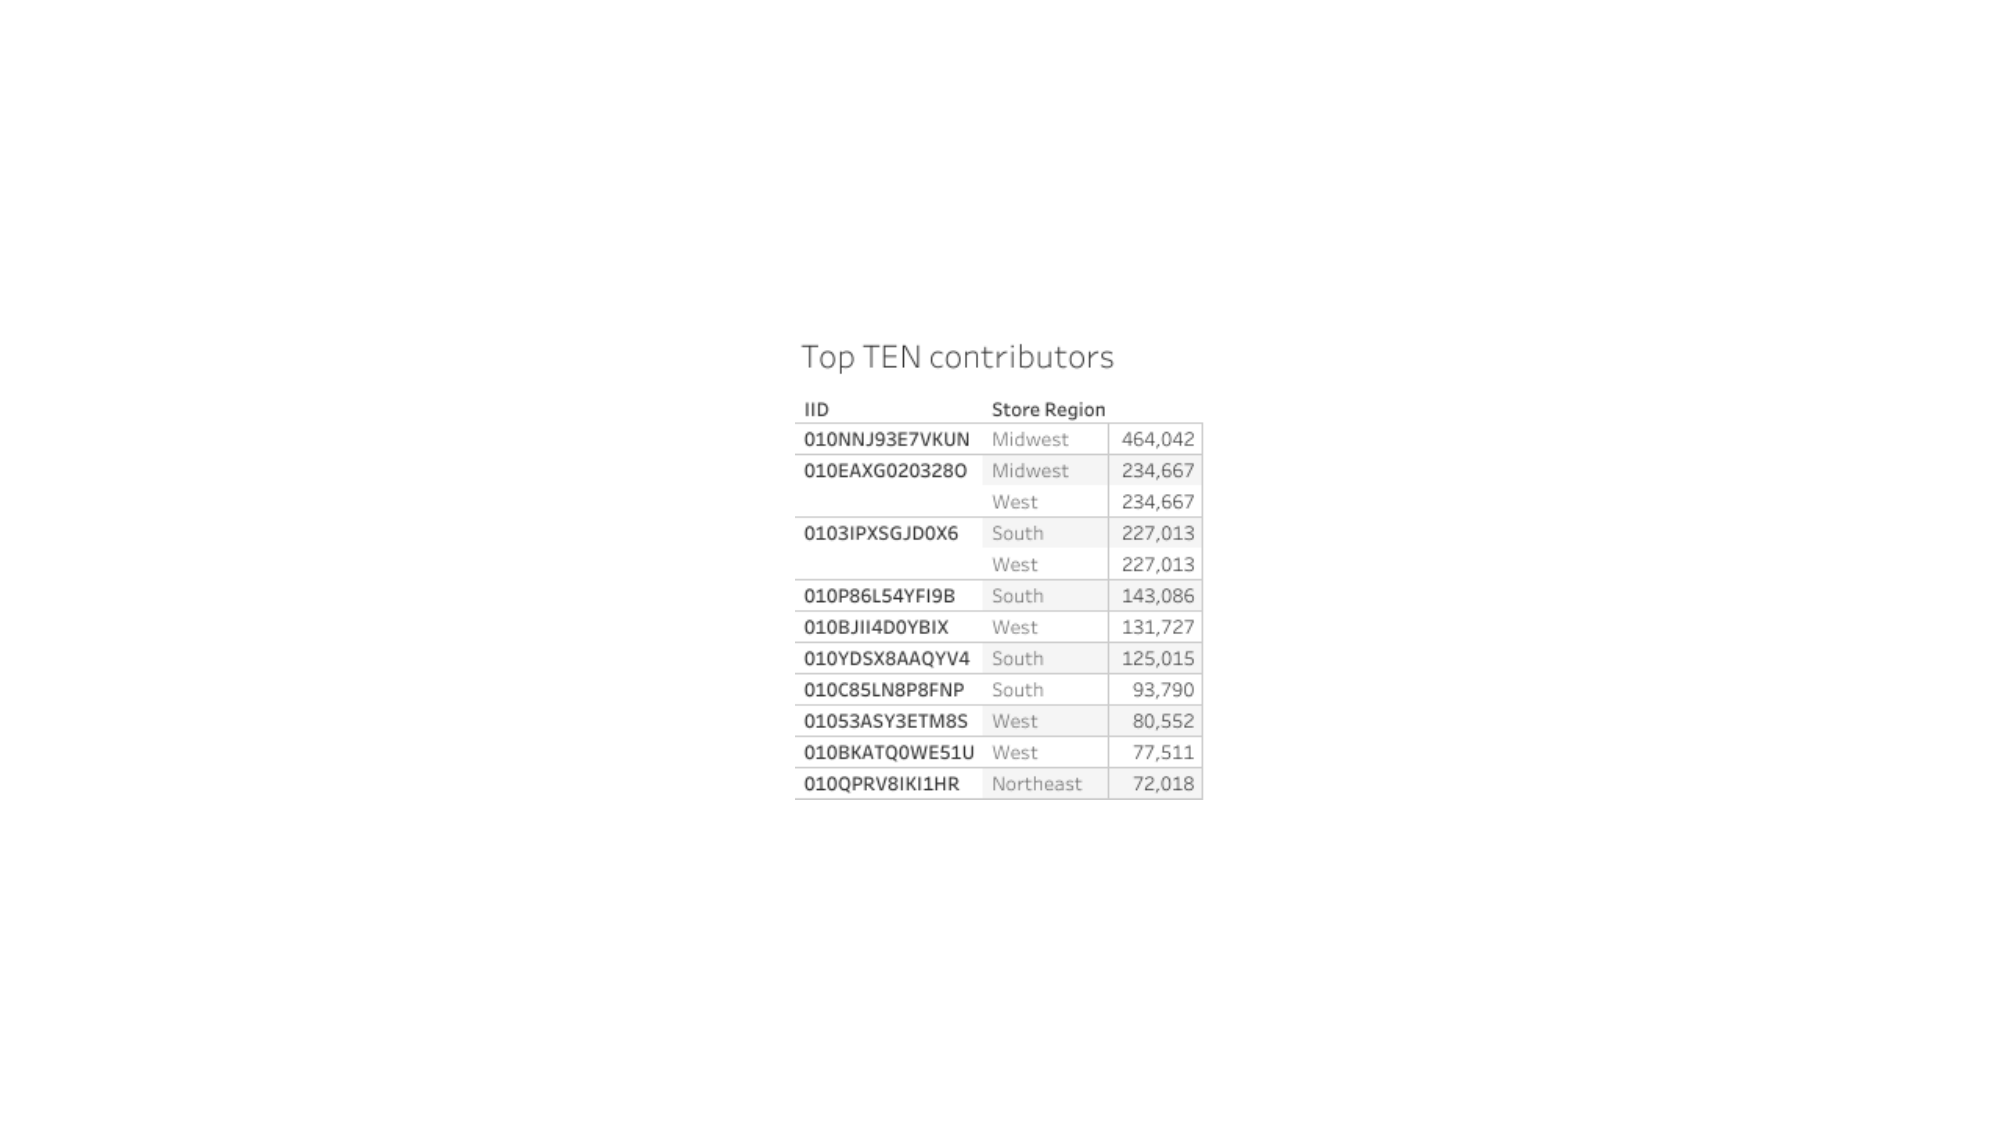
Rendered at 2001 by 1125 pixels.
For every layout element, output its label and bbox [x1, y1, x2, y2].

picture [795, 324, 1205, 800]
